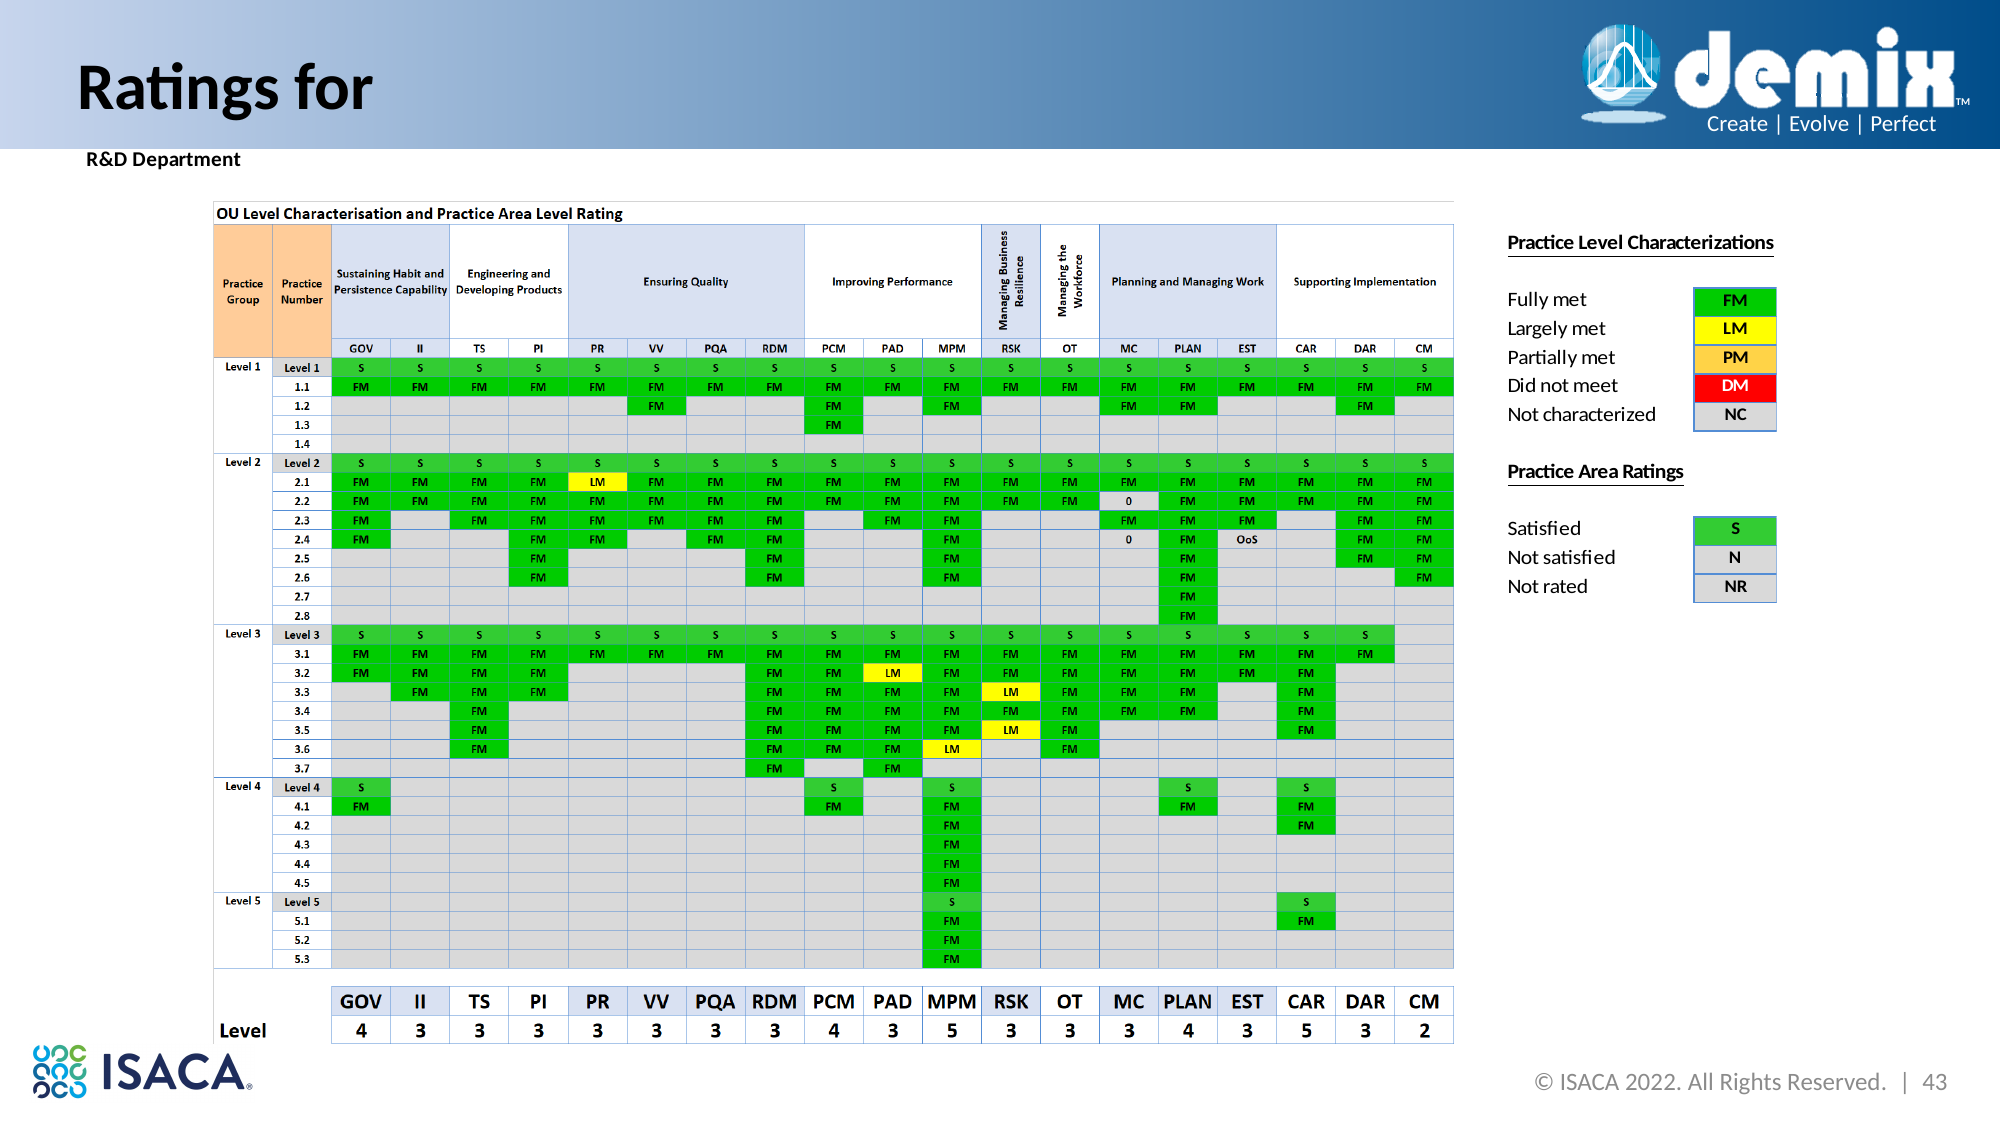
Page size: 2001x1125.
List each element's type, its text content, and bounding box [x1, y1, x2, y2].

picture [29, 201, 1454, 1103]
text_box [81, 148, 628, 179]
title Ratings for [62, 38, 1788, 138]
picture [1549, 3, 2000, 153]
picture [1503, 229, 1778, 604]
